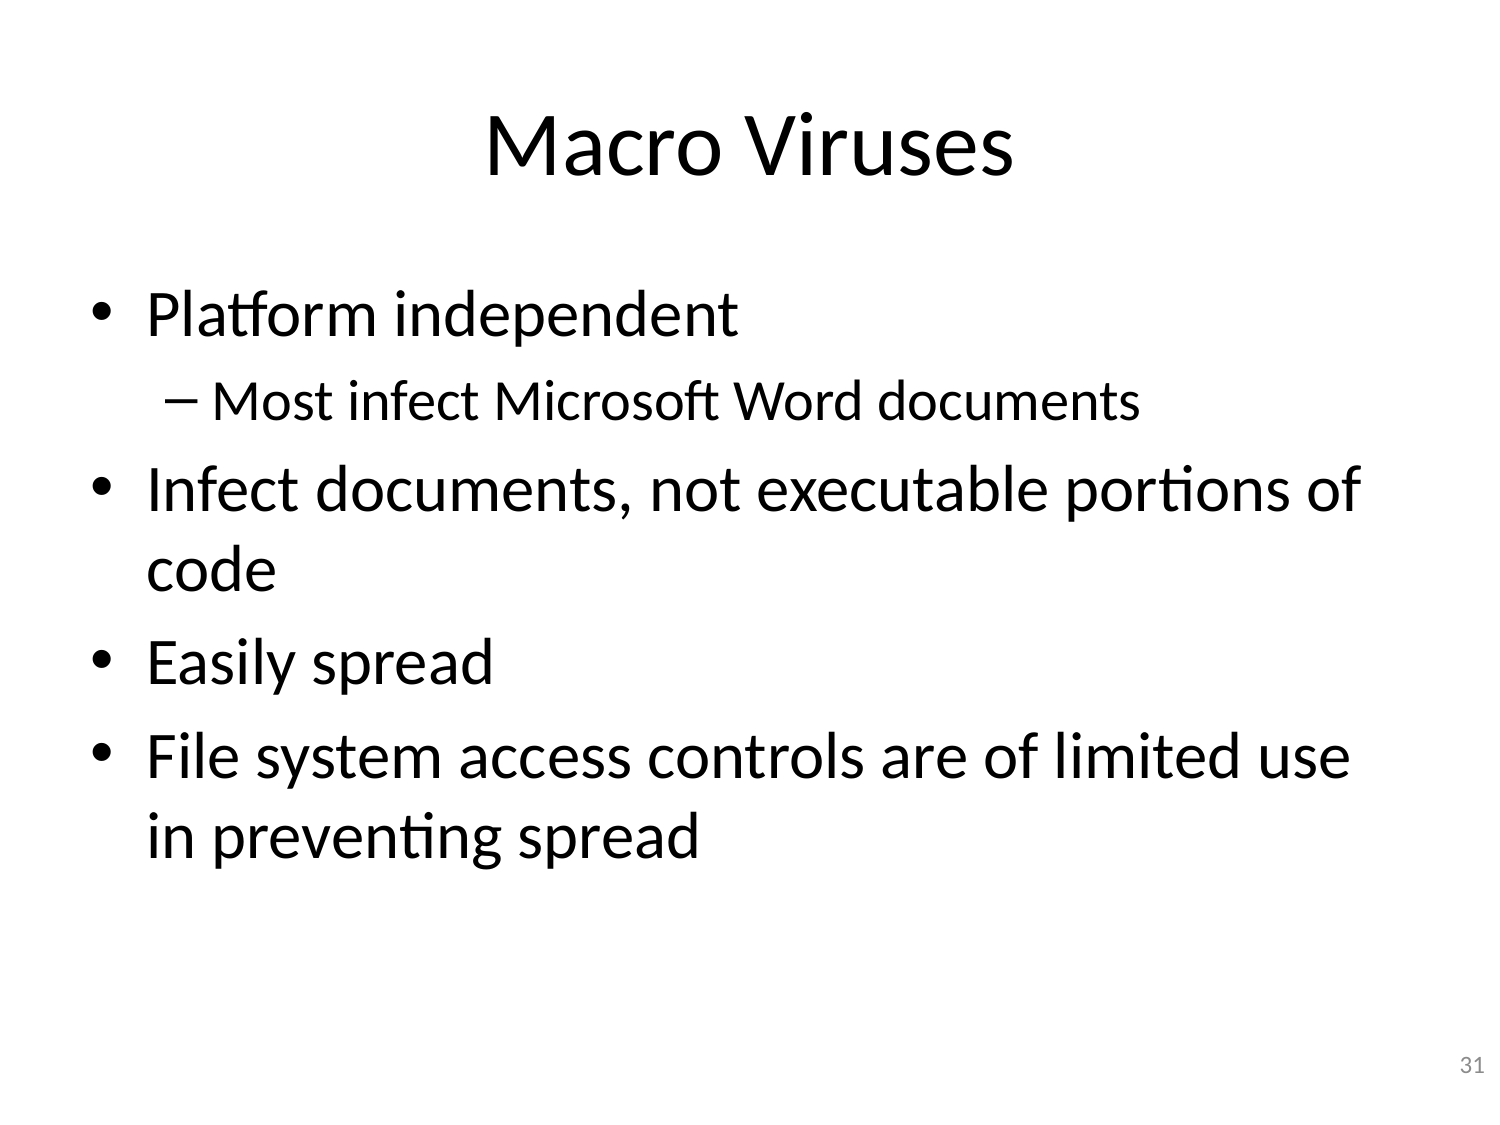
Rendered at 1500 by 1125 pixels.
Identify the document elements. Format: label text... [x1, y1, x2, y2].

title Macro Viruses [75, 45, 1425, 233]
slide_number 31 [1149, 1024, 1500, 1103]
list Platform independent Most infect Microsoft Word documents Infect documents, not executable portions of code Easily spread File system access controls are of limited use in preventing spread [75, 262, 1425, 1005]
